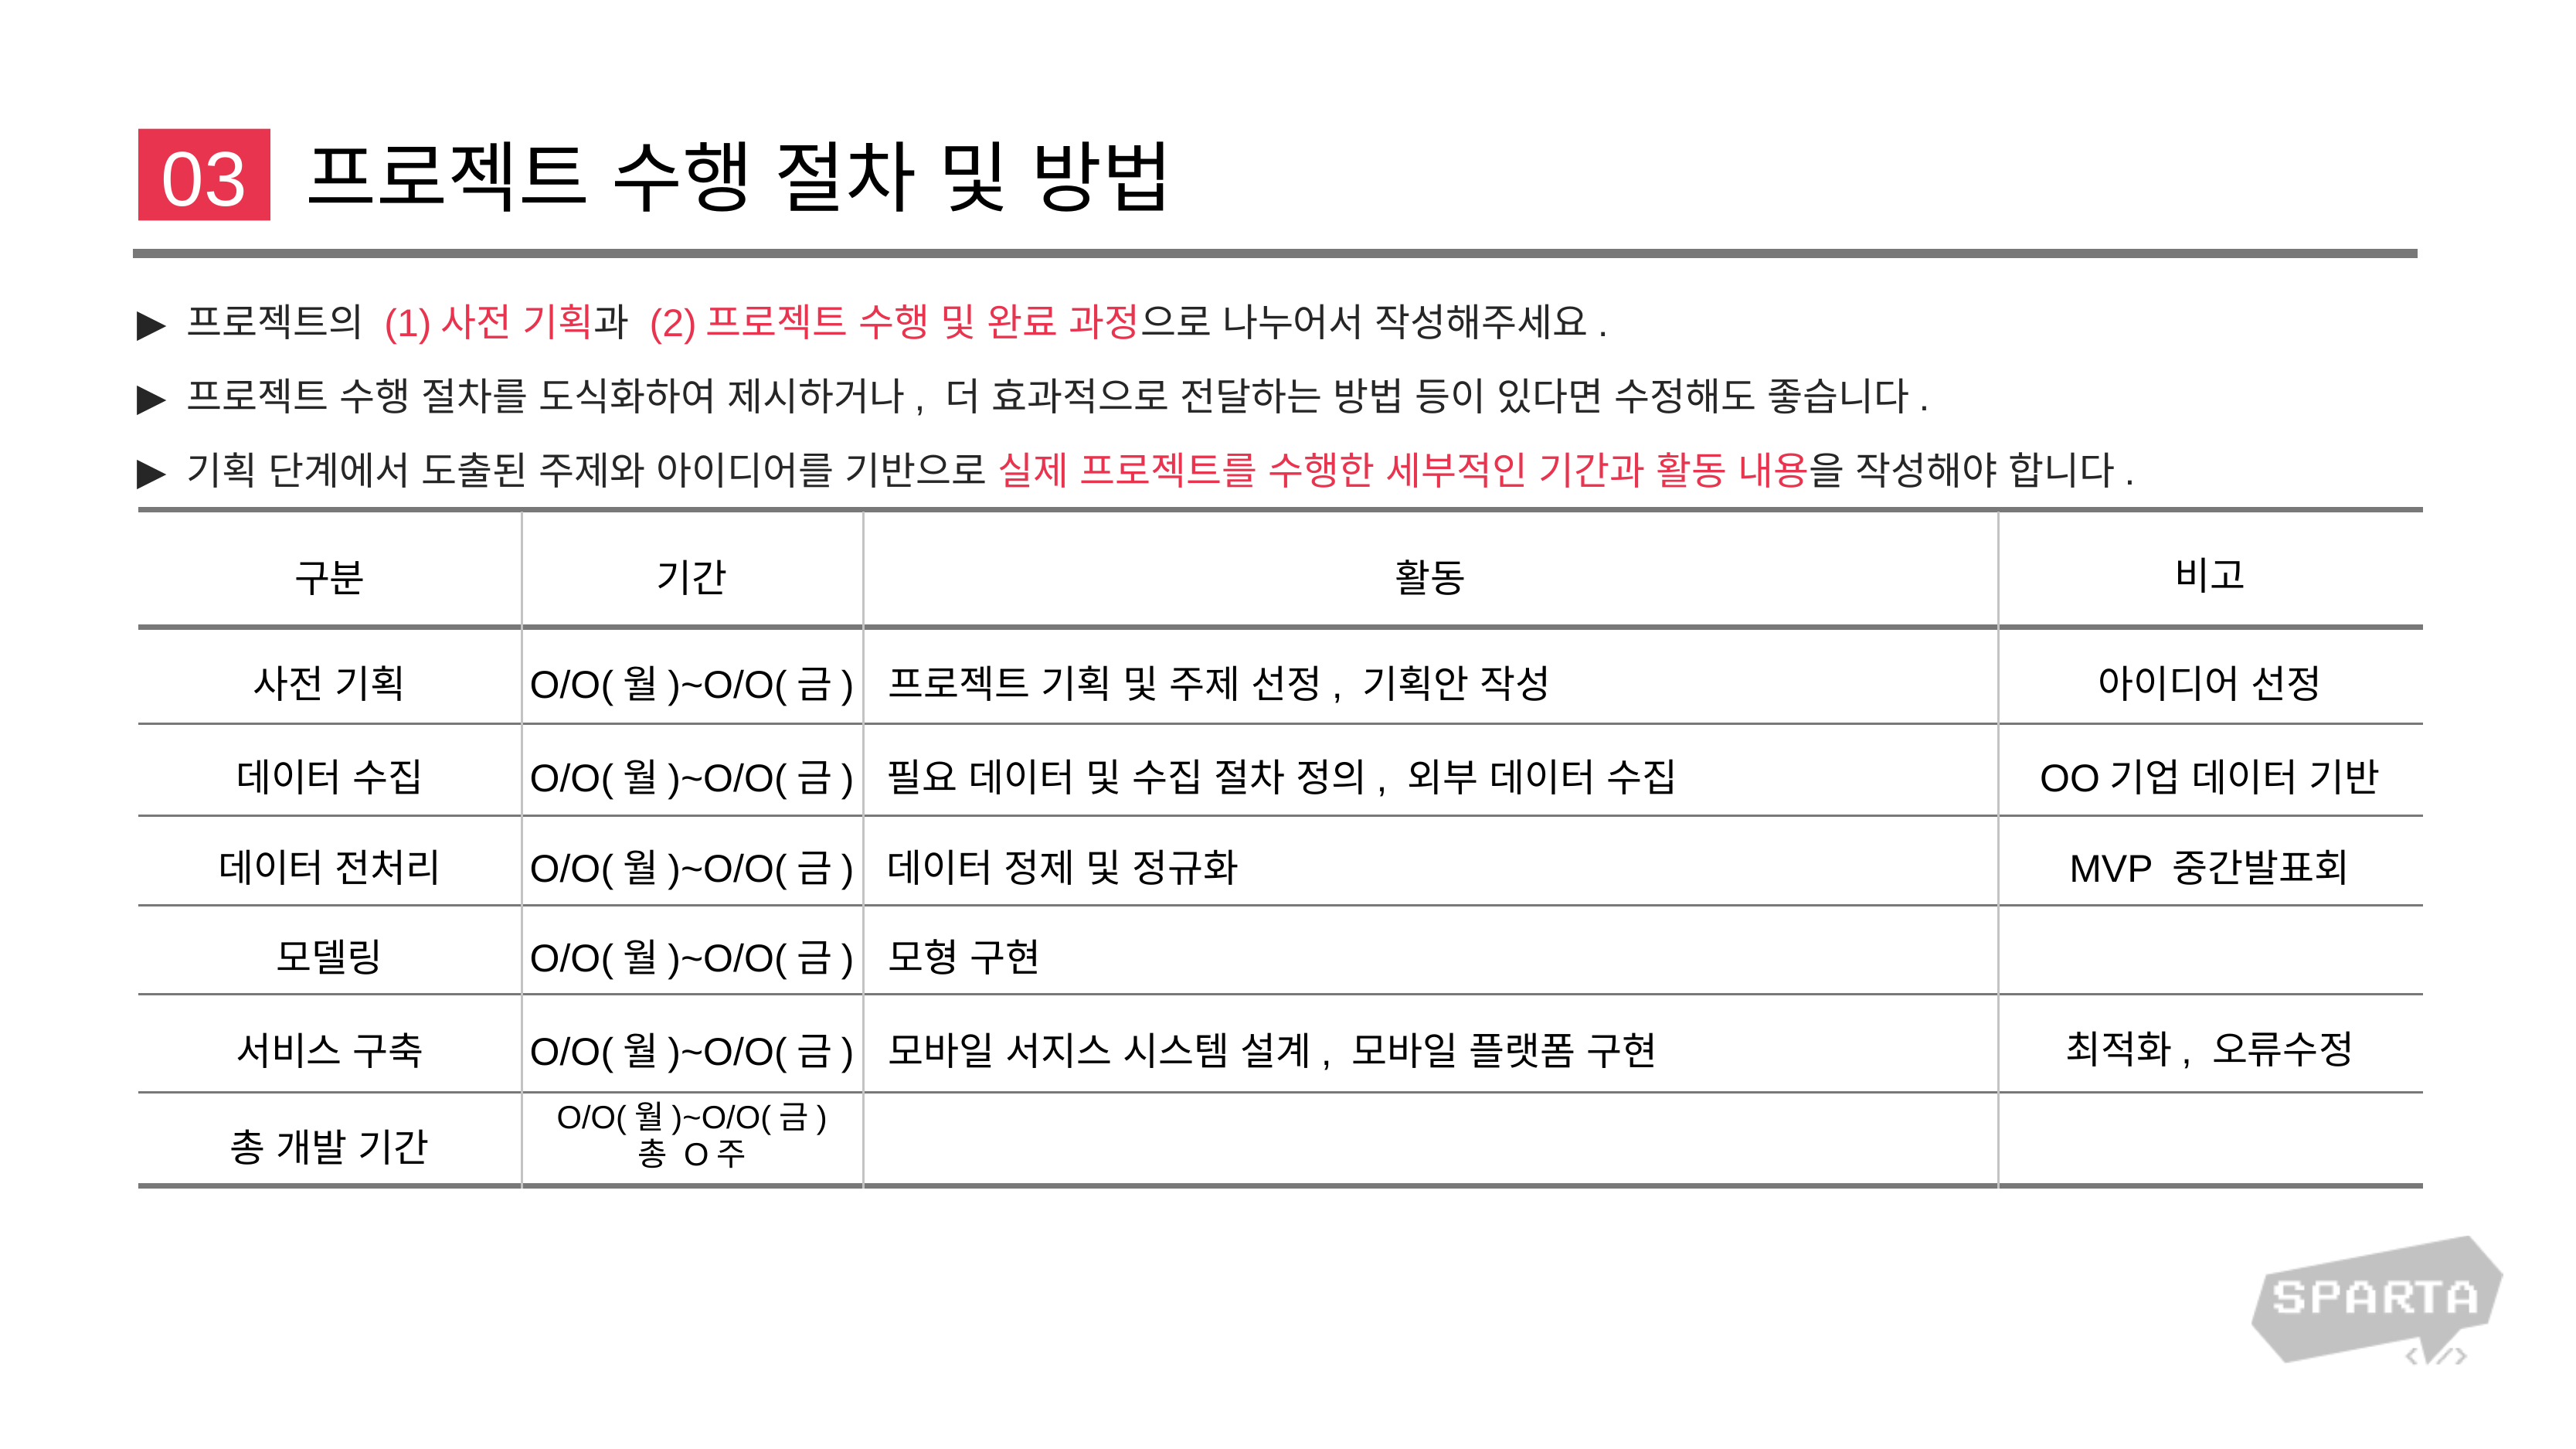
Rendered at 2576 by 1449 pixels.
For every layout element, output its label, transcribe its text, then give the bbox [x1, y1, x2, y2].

picture [138, 506, 2423, 1189]
text_box 필요 데이터 및 수집 절차 정의, 외부 데이터 수집 [886, 733, 1986, 812]
text_box O/O(월)~O/O(금) [528, 825, 858, 903]
text_box MVP 중간발표회 [2003, 818, 2429, 903]
picture [133, 249, 2418, 258]
text_box O/O(월)~O/O(금) [527, 638, 858, 720]
text_box 프로젝트 수행 절차 및 방법 [305, 116, 1254, 234]
text_box O/O(월)~O/O(금) [528, 733, 858, 812]
text_box O/O(월)~O/O(금) [528, 915, 858, 991]
text_box ▶ 프로젝트의 (1)사전 기획과 (2)프로젝트 수행 및 완료 과정으로 나누어서 작성해주세요. ▶ 프로젝트 수행 절차를 도식화하여 제시하거나, 더 효과적으로 전달하는 방법 등이 있다면 수정해도 좋습니다. ▶ 기획 단계에서 도출된 주제와 아이디어를 기반으로 실제 프로젝트를 수행한 세부적인 기간과 활동 내용을 작성해야 합니다. [136, 286, 2431, 477]
text_box O/O(월)~O/O(금) 총 O주 [528, 1102, 858, 1182]
text_box 모델링 [131, 907, 517, 994]
text_box 03 [125, 128, 284, 247]
text_box 사전 기획 [131, 634, 515, 720]
text_box 아이디어 선정 [2003, 634, 2429, 720]
text_box 모바일 서지스 시스템 설계, 모바일 플랫폼 구현 [888, 1004, 1988, 1087]
text_box 모형 구현 [888, 915, 1988, 991]
text_box 구분 [131, 505, 515, 634]
text_box 데이터 수집 [131, 727, 517, 814]
text_box O/O(월)~O/O(금) [528, 1004, 858, 1087]
text_box 최적화, 오류수정 [2003, 999, 2429, 1086]
text_box 활동 [869, 521, 1990, 624]
text_box 비고 [1990, 504, 2429, 634]
text_box 프로젝트 기획 및 주제 선정, 기획안 작성 [888, 638, 1988, 720]
text_box 데이터 전처리 [131, 818, 517, 903]
text_box 데이터 정제 및 정규화 [886, 825, 1986, 903]
text_box 총 개발 기간 [131, 1097, 517, 1184]
text_box 서비스 구축 [131, 1001, 517, 1087]
picture [2251, 1236, 2503, 1366]
text_box OO기업 데이터 기반 [2003, 727, 2429, 814]
text_box 기간 [527, 521, 858, 624]
